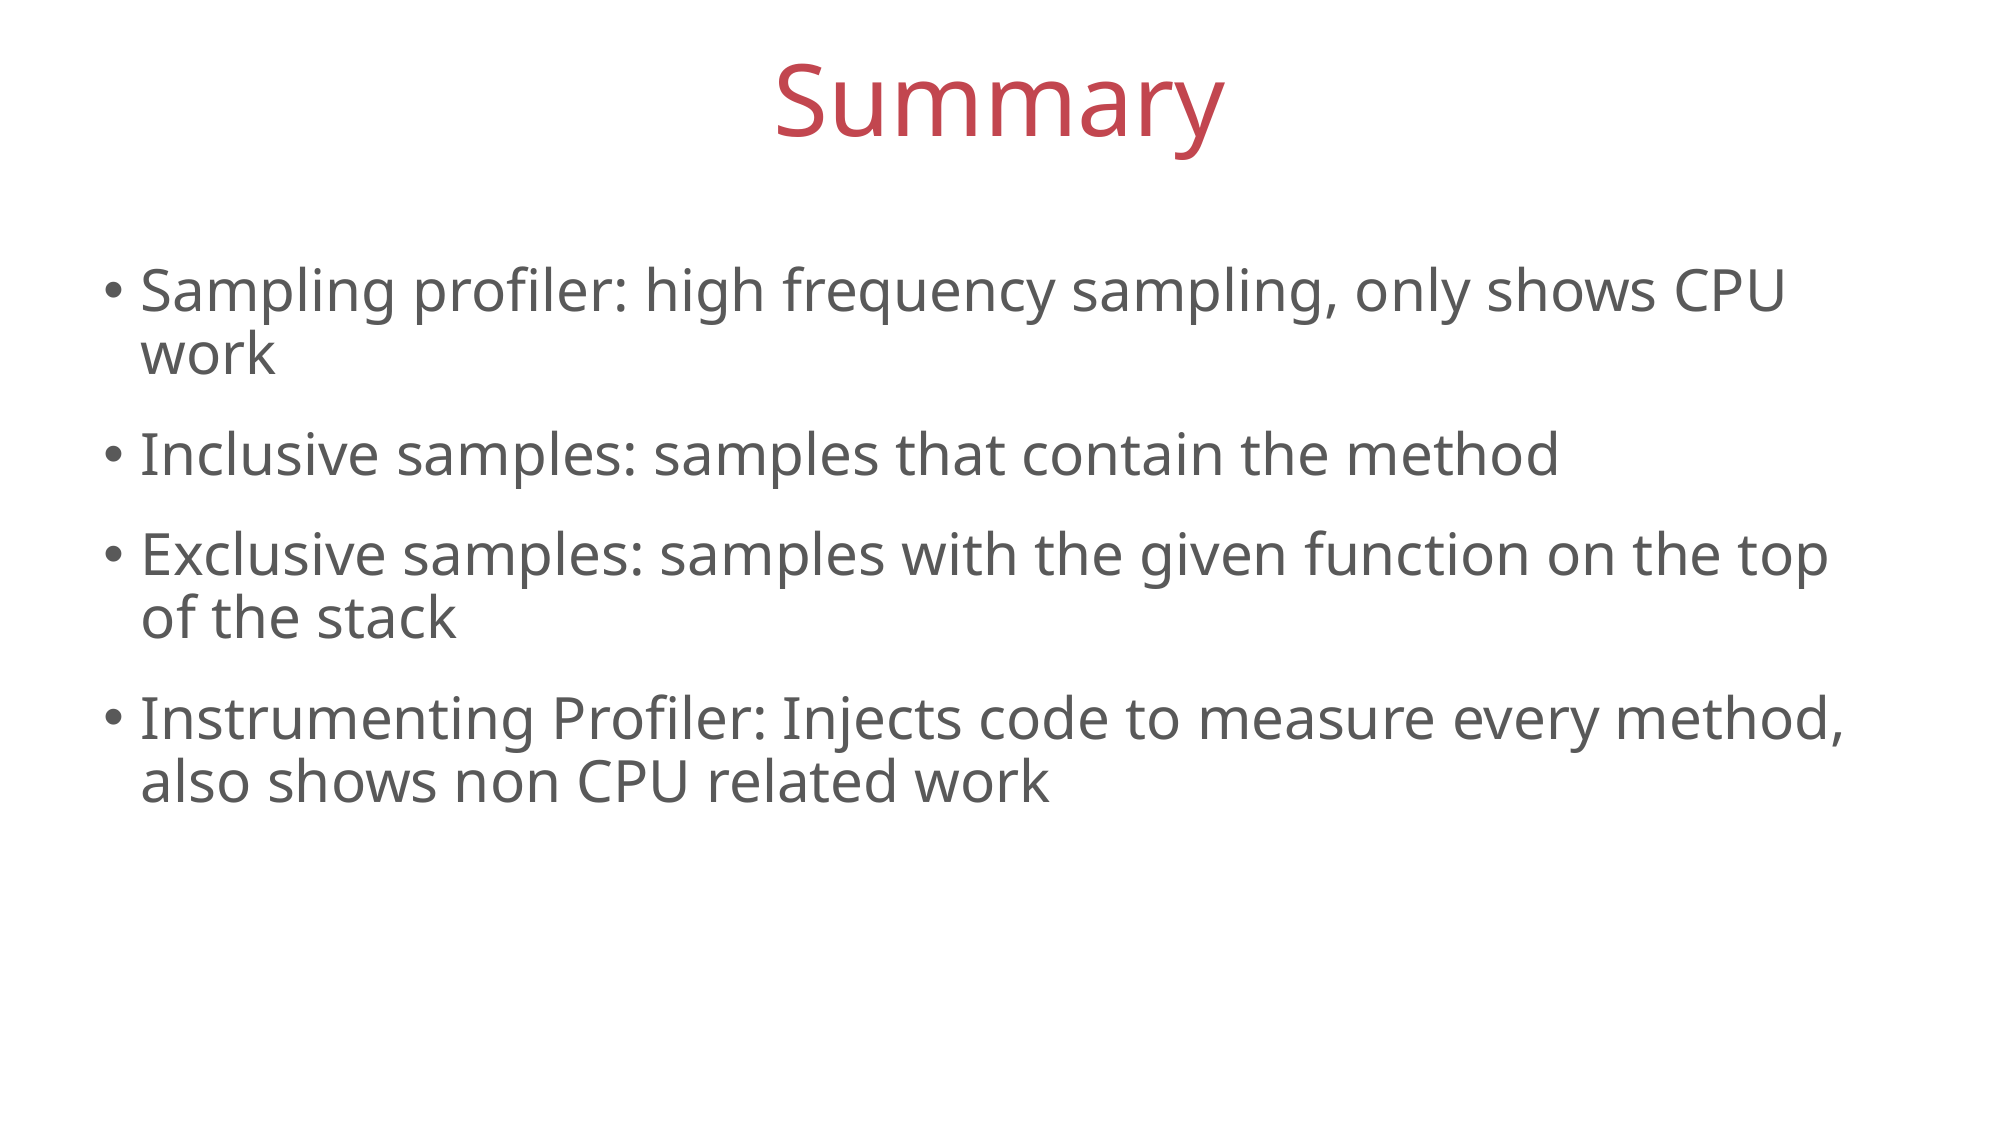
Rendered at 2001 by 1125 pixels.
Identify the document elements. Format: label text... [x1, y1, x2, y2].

title Summary [0, 0, 2000, 213]
list Sampling profiler: high frequency sampling, only shows CPU work Inclusive samples: samples that contain the method Exclusive samples: samples with the given function on the top of the stack Instrumenting Profiler: Injects code to measure every method, also shows non CPU related work [88, 254, 1900, 1072]
